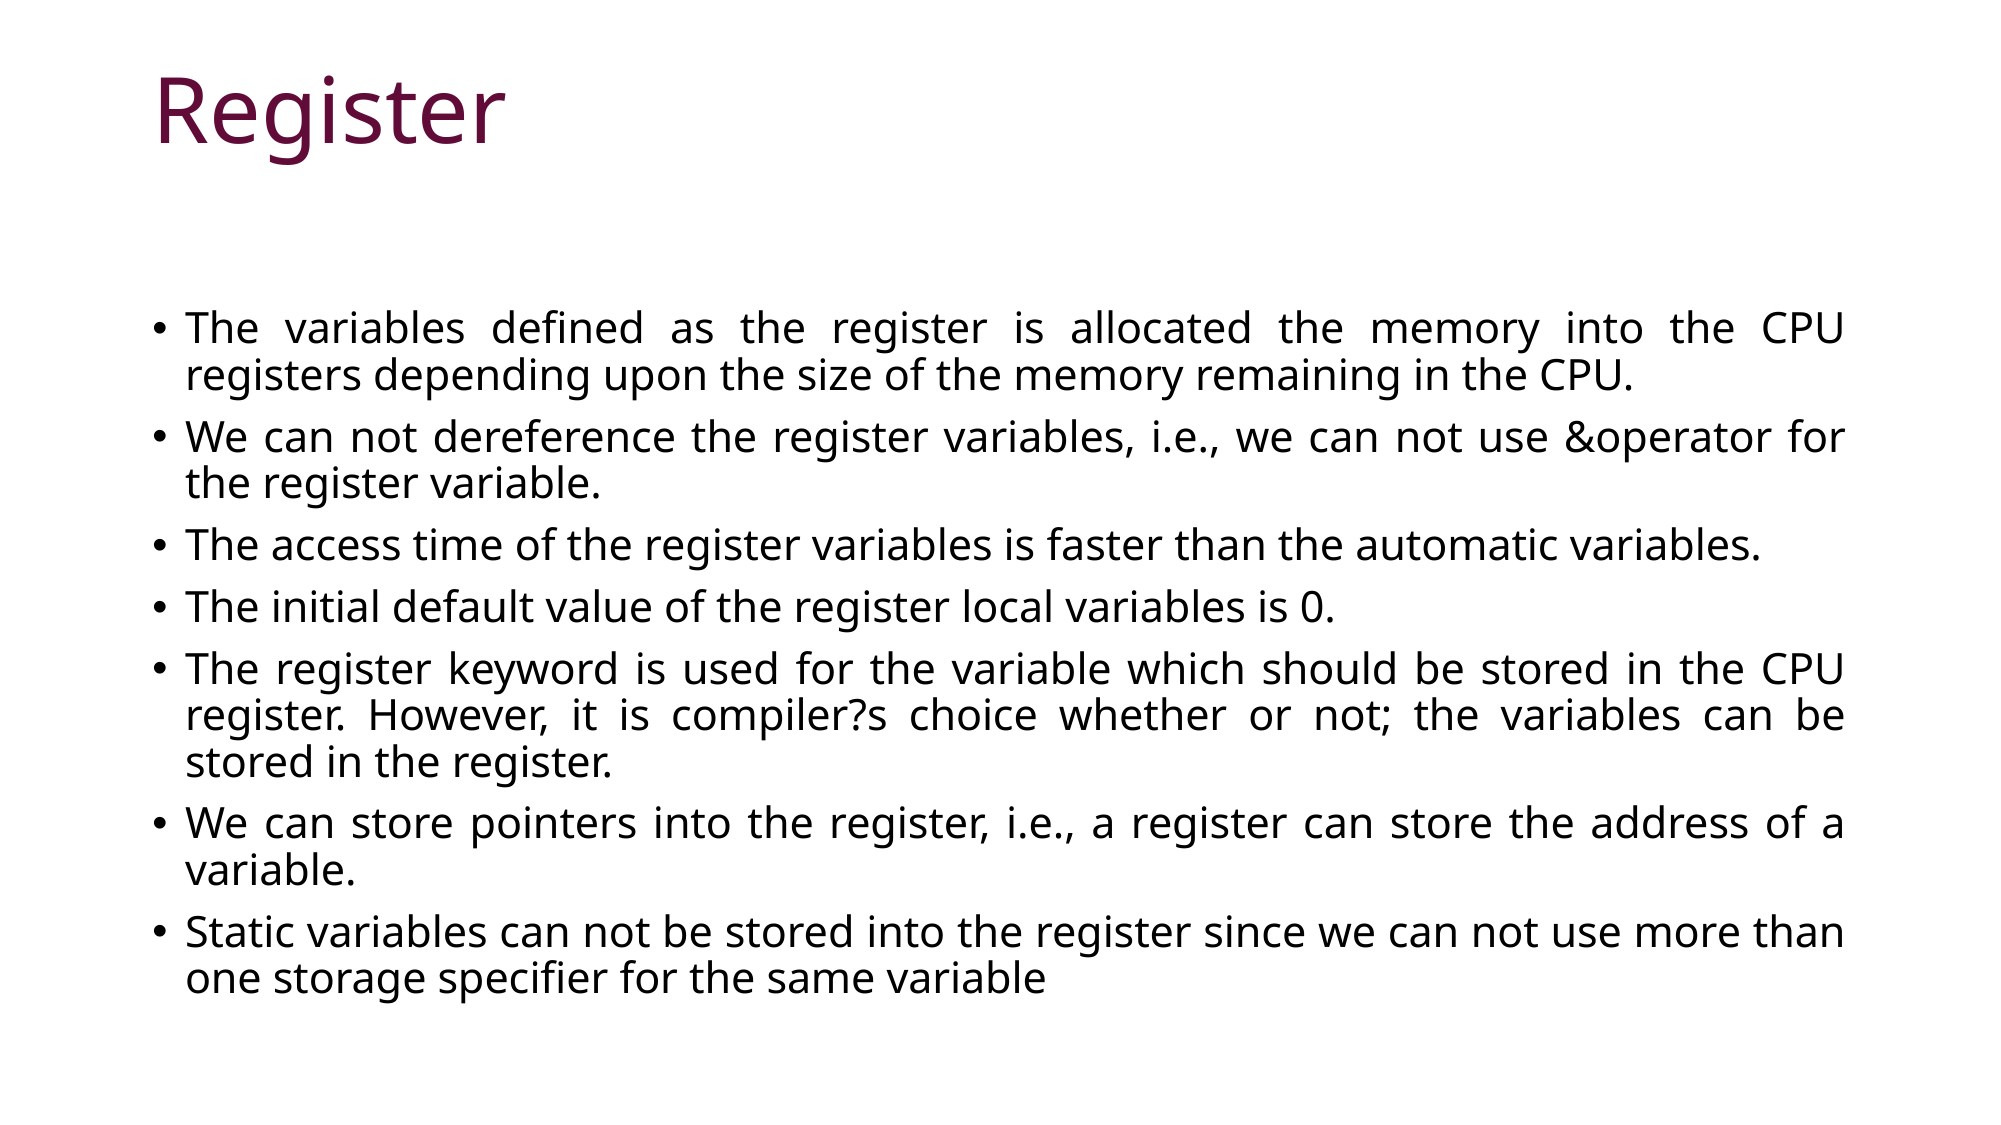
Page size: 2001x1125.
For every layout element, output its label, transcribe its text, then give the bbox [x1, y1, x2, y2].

list The variables defined as the register is allocated the memory into the CPU registers depending upon the size of the memory remaining in the CPU. We can not dereference the register variables, i.e., we can not use &operator for the register variable. The access time of the register variables is faster than the automatic variables. The initial default value of the register local variables is 0. The register keyword is used for the variable which should be stored in the CPU register. However, it is compiler?s choice whether or not; the variables can be stored in the register. We can store pointers into the register, i.e., a register can store the address of a variable. Static variables can not be stored into the register since we can not use more than one storage specifier for the same variable [137, 299, 1863, 1014]
title Register [137, 59, 1863, 278]
